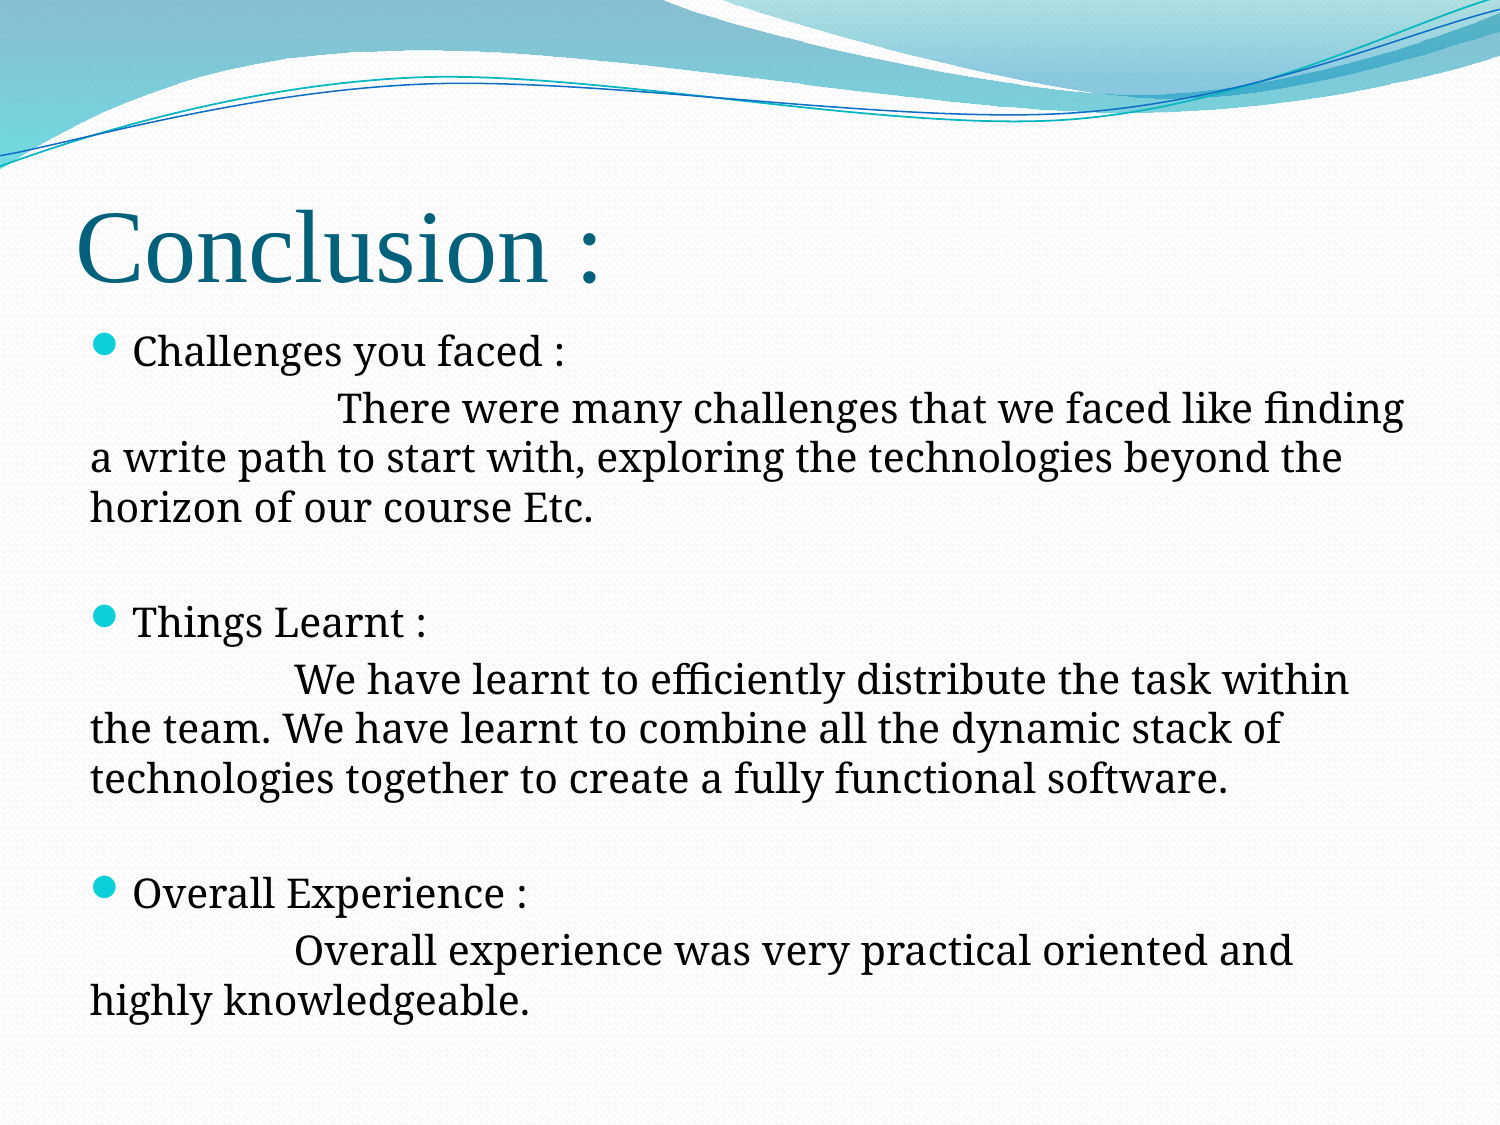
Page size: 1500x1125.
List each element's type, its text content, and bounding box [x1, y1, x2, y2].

list Challenges you faced : There were many challenges that we faced like finding a write path to start with, exploring the technologies beyond the horizon of our course Etc. Things Learnt : We have learnt to efficiently distribute the task within the team. We have learnt to combine all the dynamic stack of technologies together to create a fully functional software. Overall Experience : Overall experience was very practical oriented and highly knowledgeable. [75, 317, 1425, 1038]
title Conclusion : [75, 115, 1425, 303]
